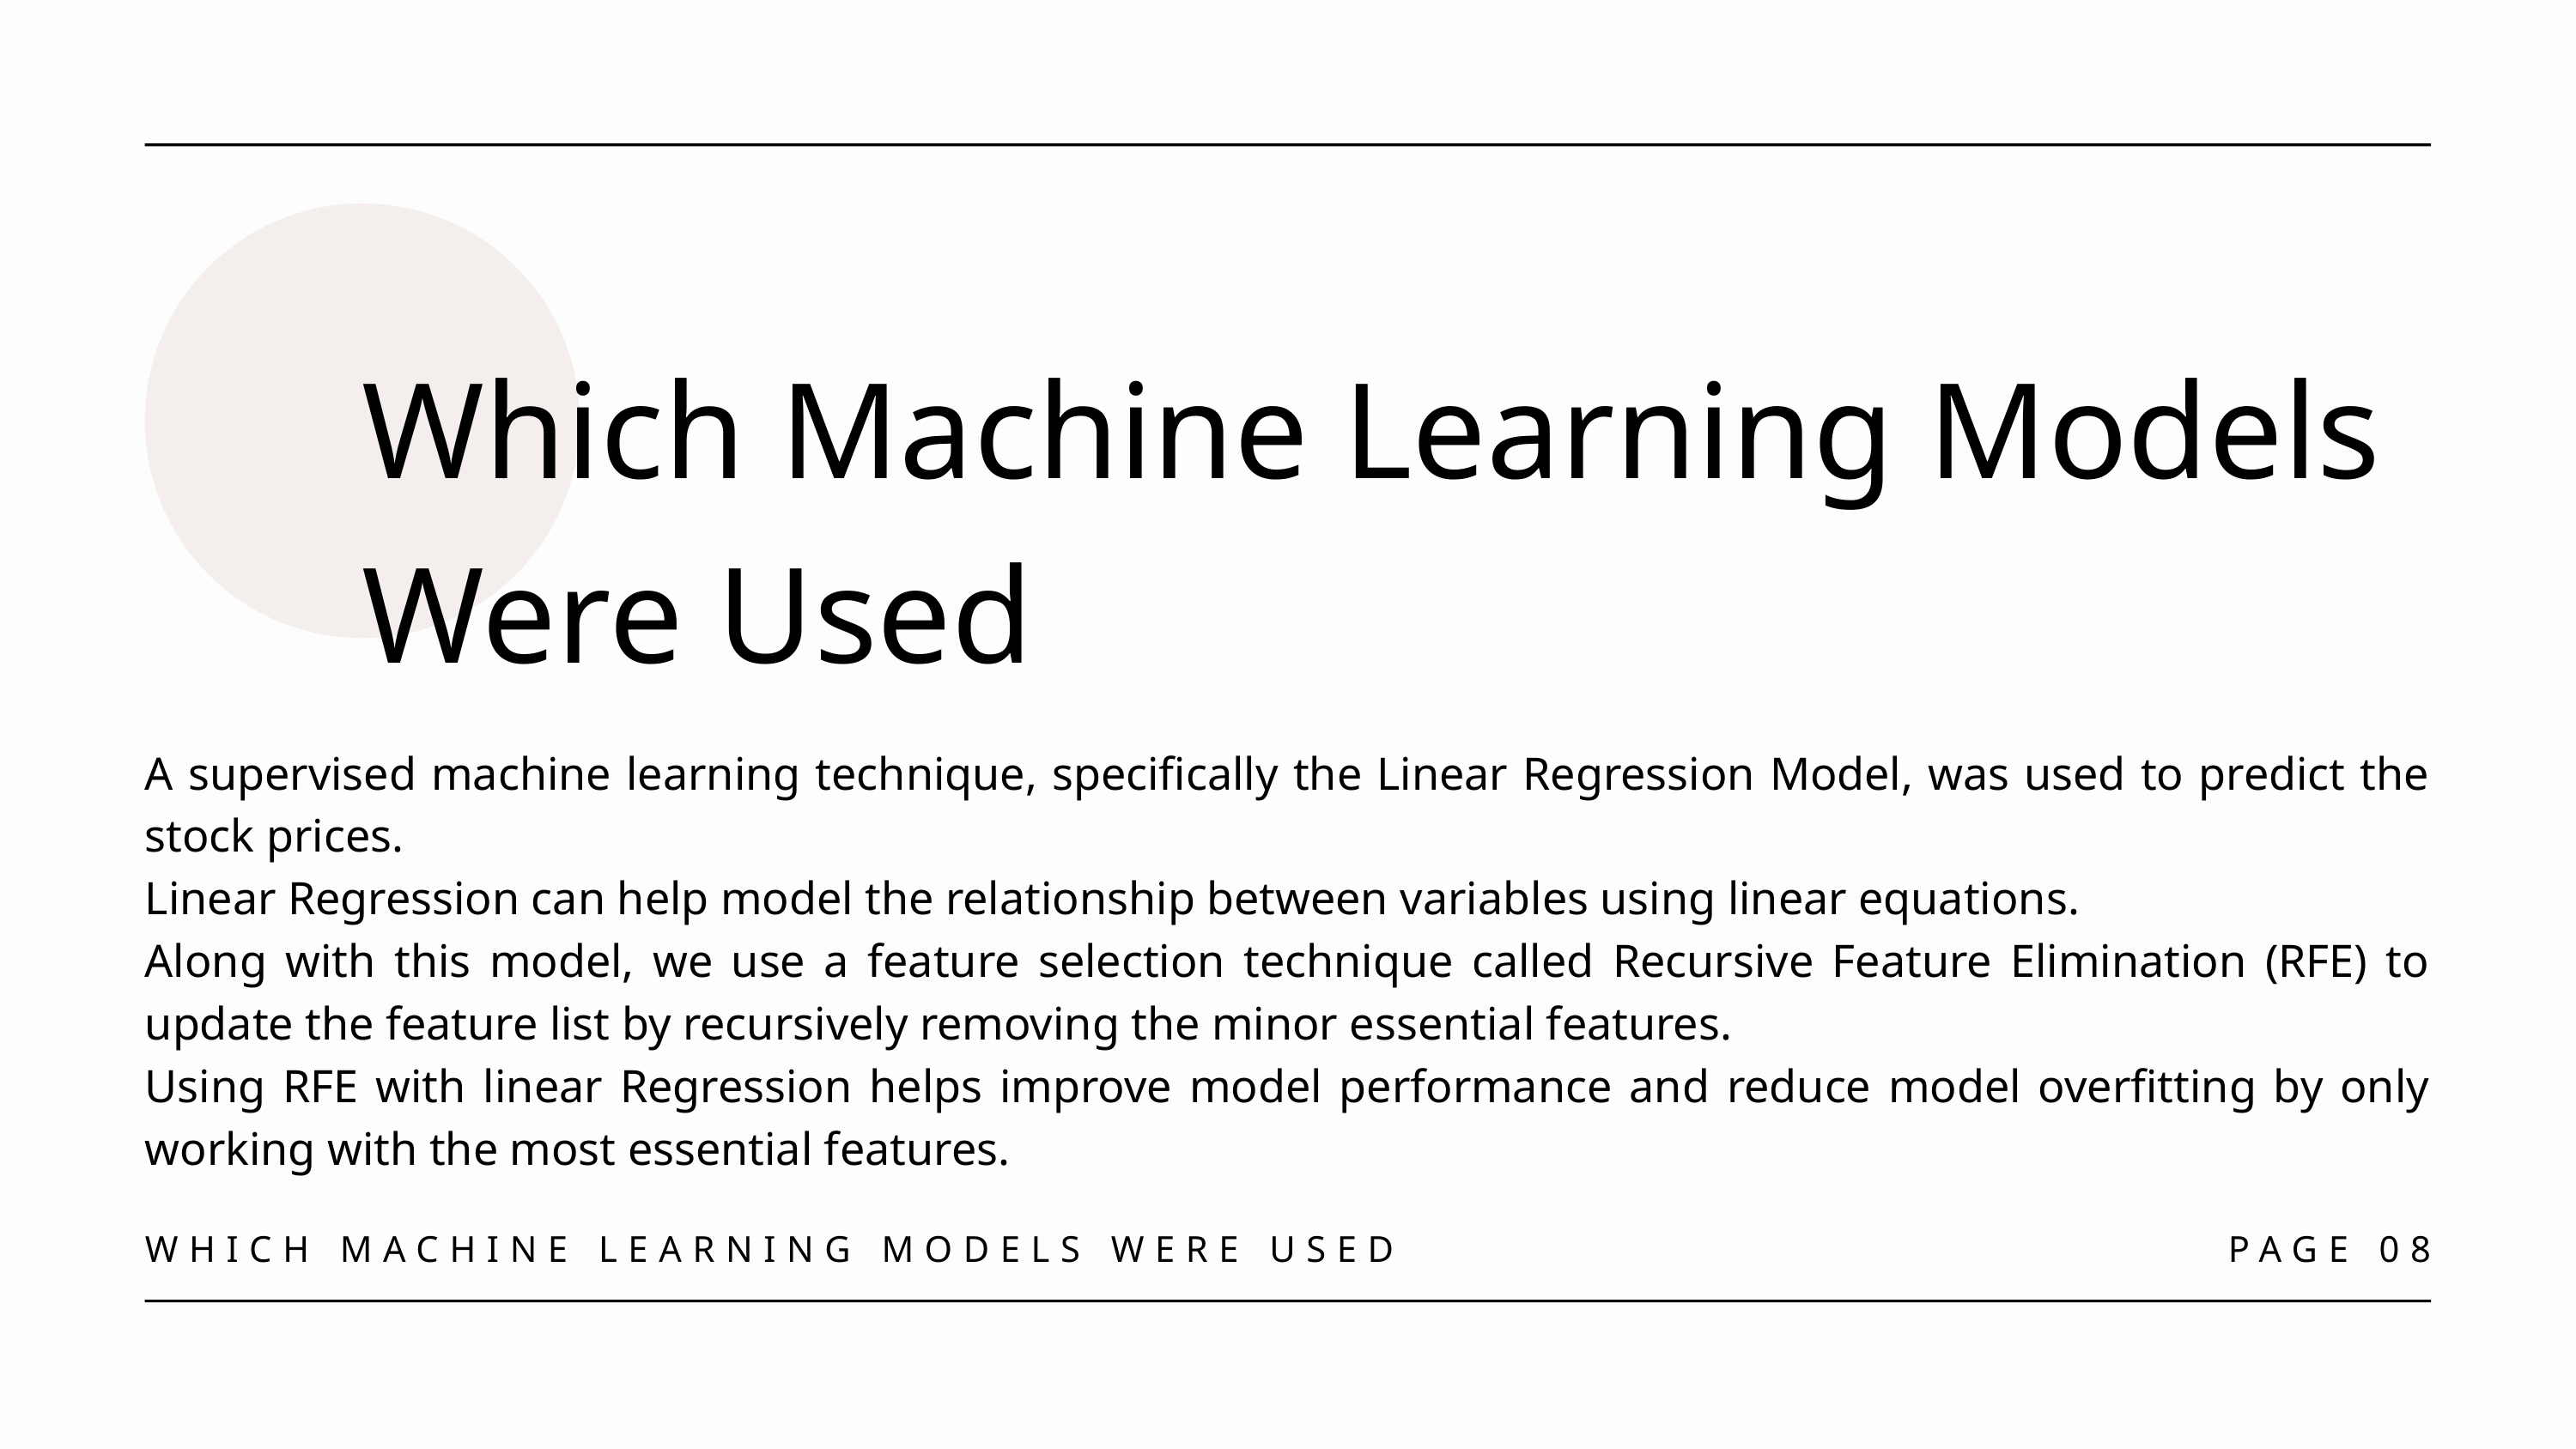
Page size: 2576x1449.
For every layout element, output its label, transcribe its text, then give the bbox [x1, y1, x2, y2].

text_box WHICH MACHINE LEARNING MODELS WERE USED [144, 1219, 1751, 1270]
text_box PAGE 08 [2206, 1219, 2432, 1270]
text_box A supervised machine learning technique, specifically the Linear Regression Model, was used to predict the stock prices. Linear Regression can help model the relationship between variables using linear equations. Along with this model, we use a feature selection technique called Recursive Feature Elimination (RFE) to update the feature list by recursively removing the minor essential features. Using RFE with linear Regression helps improve model performance and reduce model overfitting by only working with the most essential features. [144, 736, 2432, 1174]
text_box Which Machine Learning Models Were Used [361, 319, 2411, 690]
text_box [144, 203, 580, 639]
